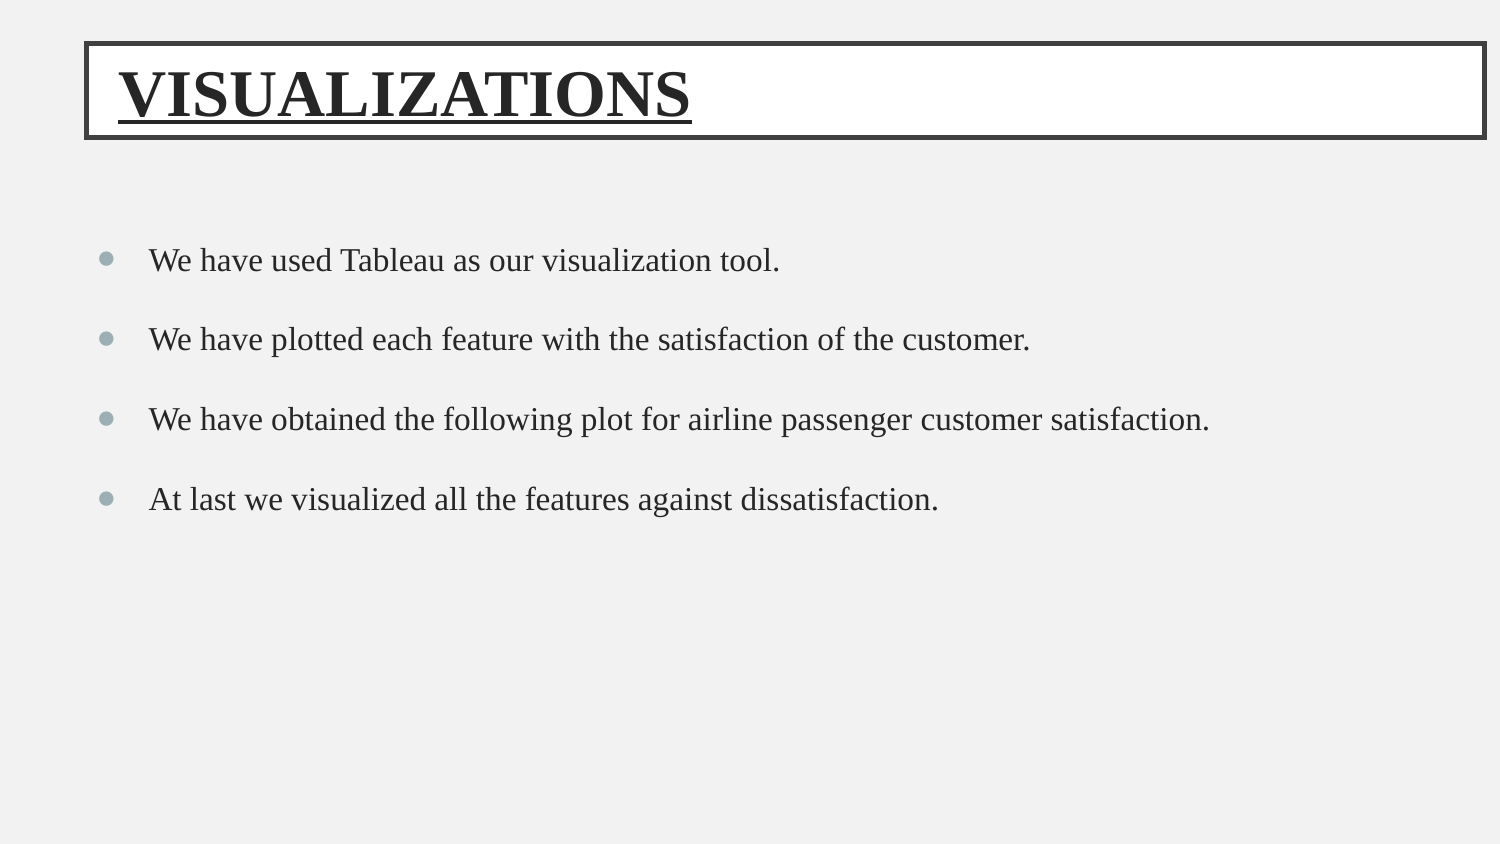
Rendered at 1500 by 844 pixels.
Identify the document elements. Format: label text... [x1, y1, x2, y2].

title VISUALIZATIONS [84, 41, 1487, 140]
list We have used Tableau as our visualization tool. We have plotted each feature with the satisfaction of the customer. We have obtained the following plot for airline passenger customer satisfaction. At last we visualized all the features against dissatisfaction. [58, 182, 1447, 727]
